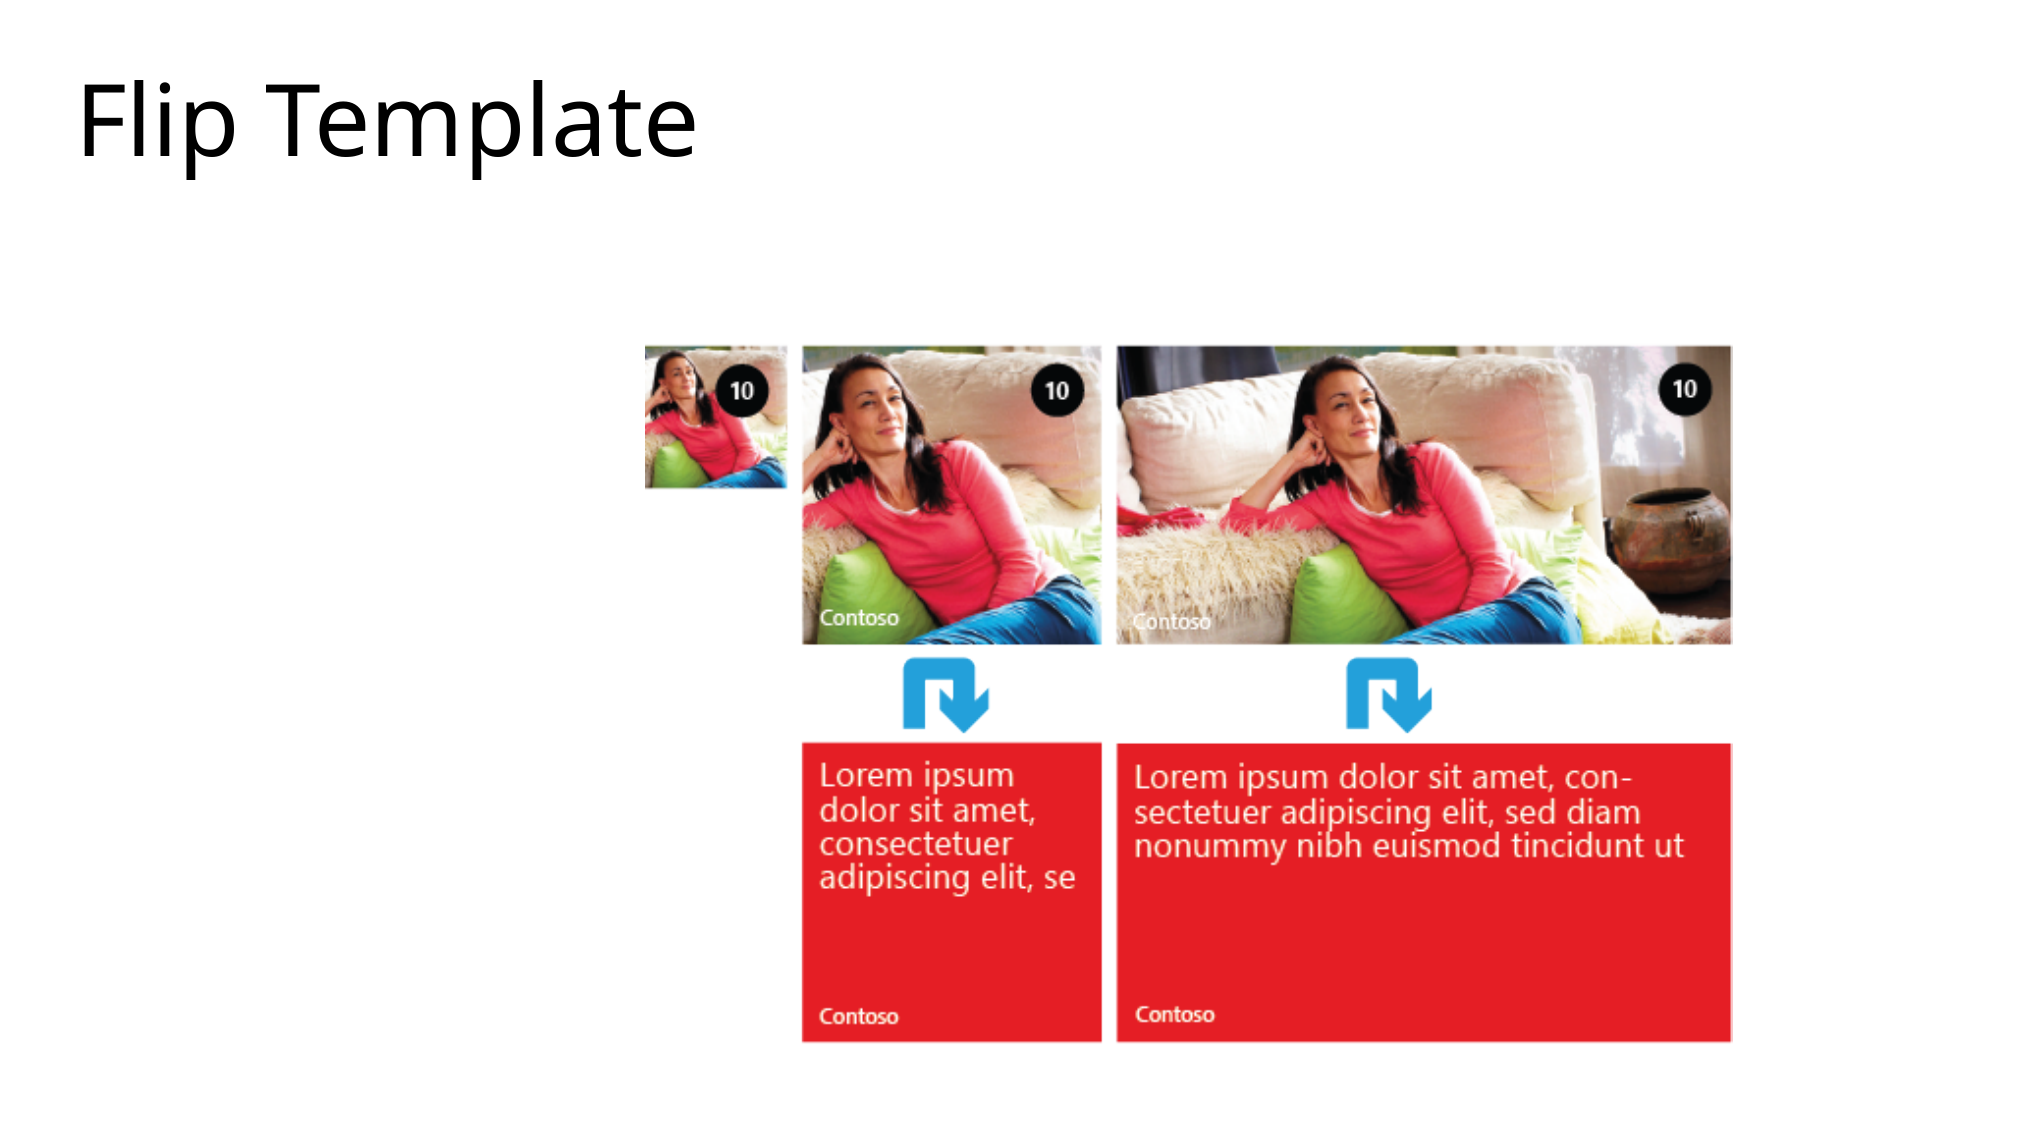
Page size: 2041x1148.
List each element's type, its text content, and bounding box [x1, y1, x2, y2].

title Flip Template [45, 48, 1996, 199]
picture [644, 285, 1733, 1103]
